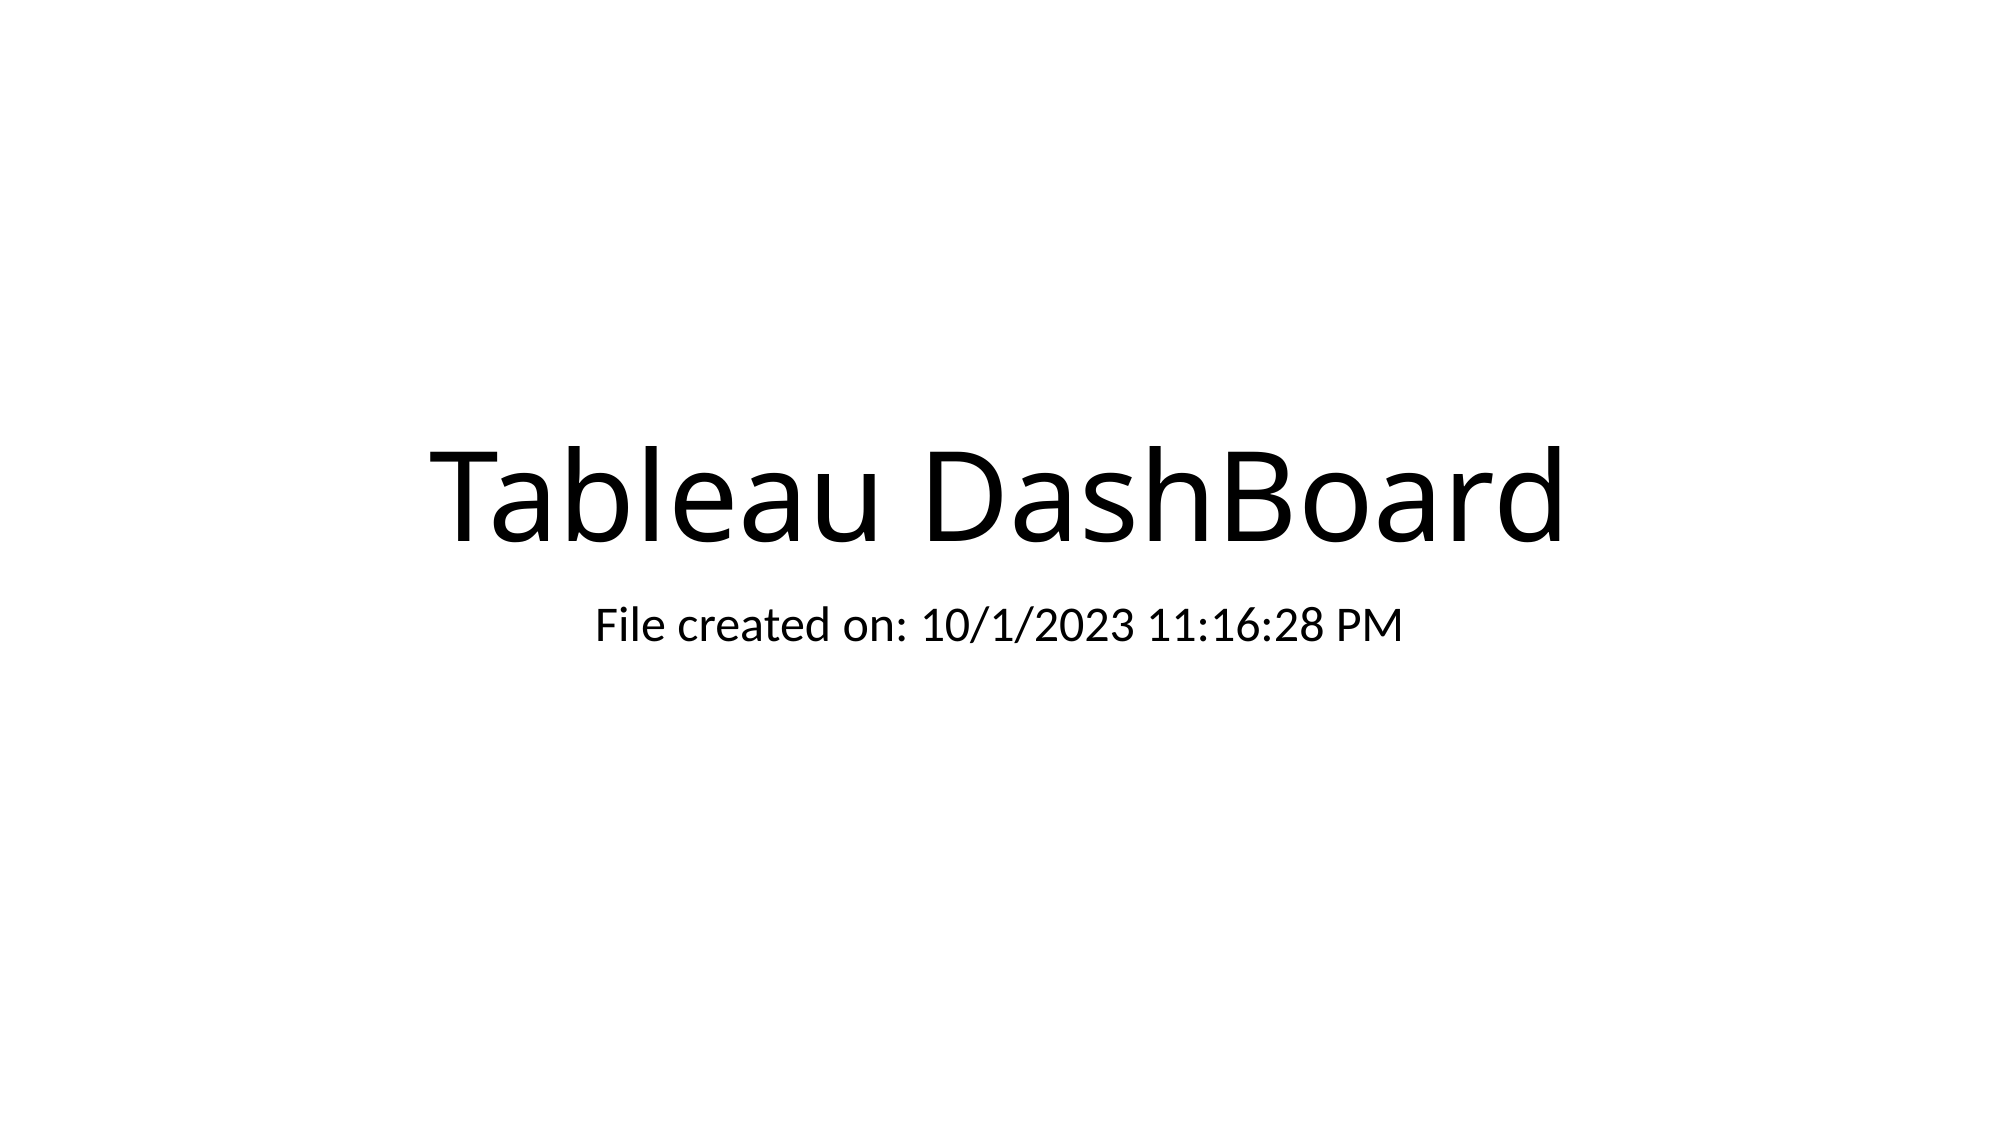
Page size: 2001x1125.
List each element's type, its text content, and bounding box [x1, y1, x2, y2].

subtitle File created on: 10/1/2023 11:16:28 PM [249, 590, 1750, 863]
title Tableau DashBoard [249, 184, 1750, 576]
